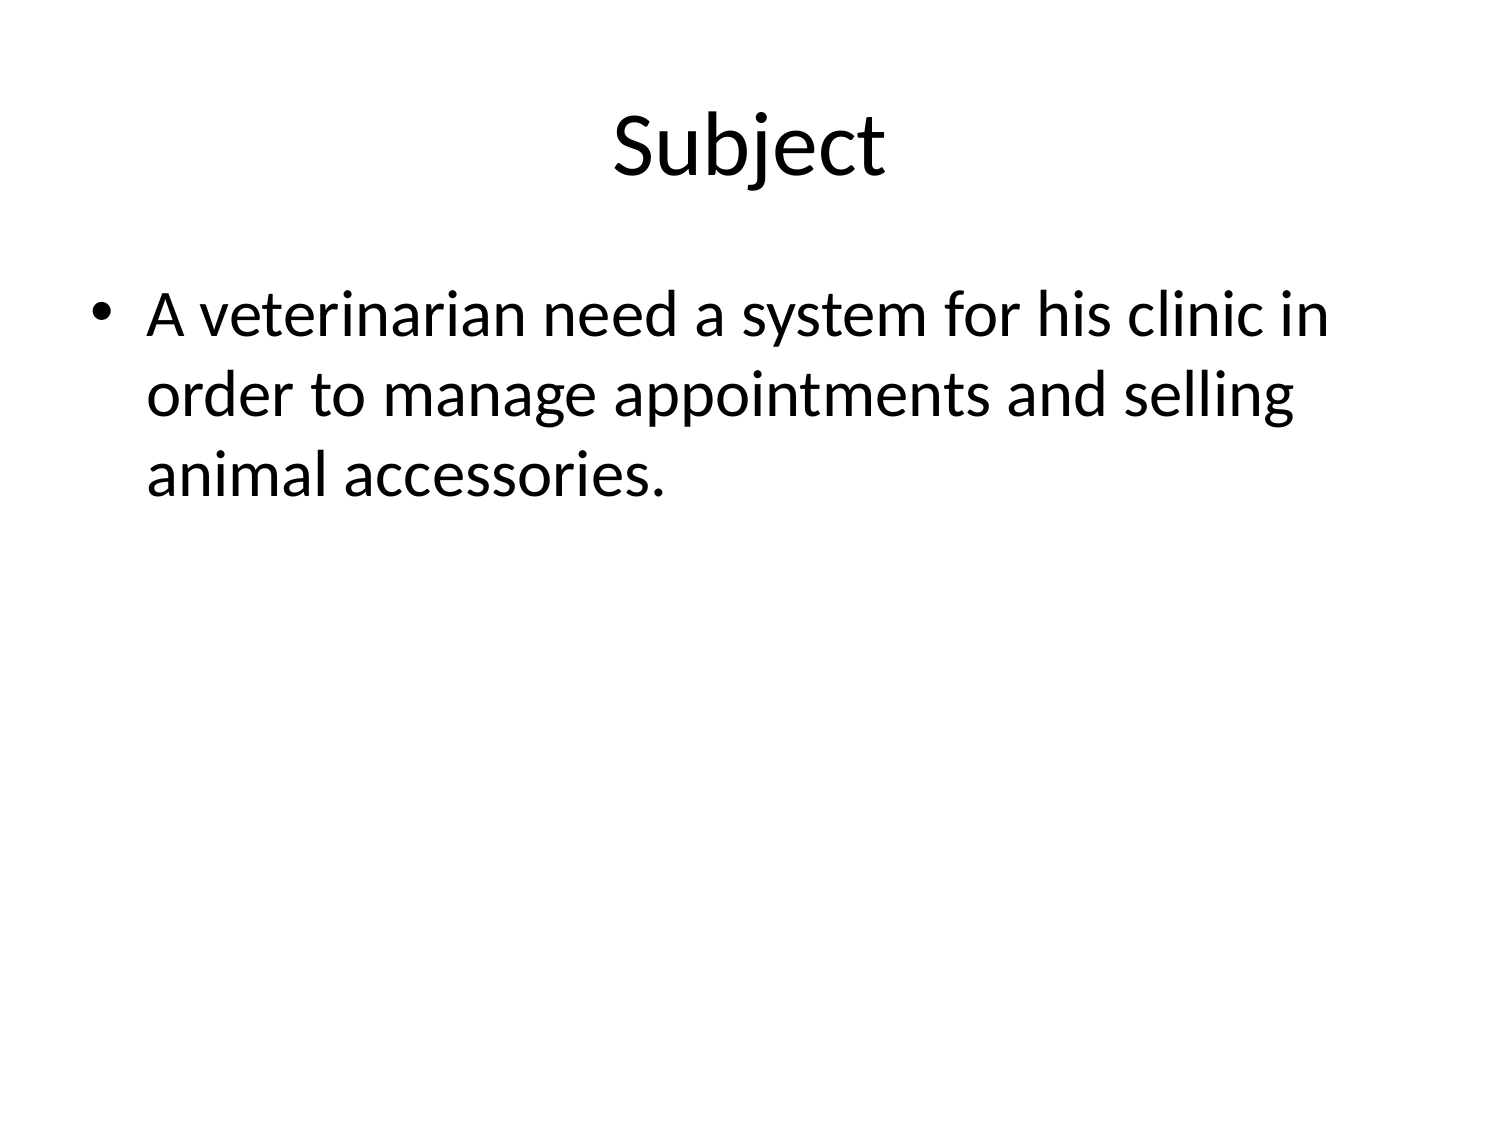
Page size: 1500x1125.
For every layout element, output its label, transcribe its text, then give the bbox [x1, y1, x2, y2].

title Subject [75, 45, 1425, 233]
list A veterinarian need a system for his clinic in order to manage appointments and selling animal accessories. [75, 262, 1425, 1005]
